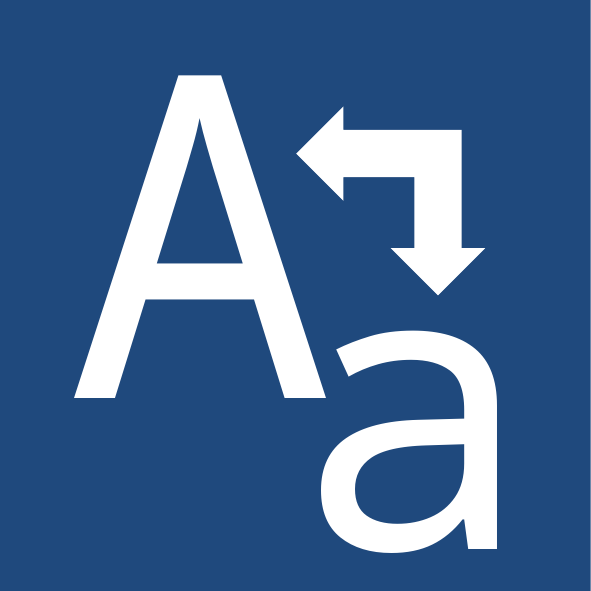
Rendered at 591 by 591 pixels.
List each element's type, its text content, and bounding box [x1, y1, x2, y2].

text_box [294, 104, 488, 298]
text_box a [263, 134, 564, 591]
text_box A [50, 0, 351, 496]
